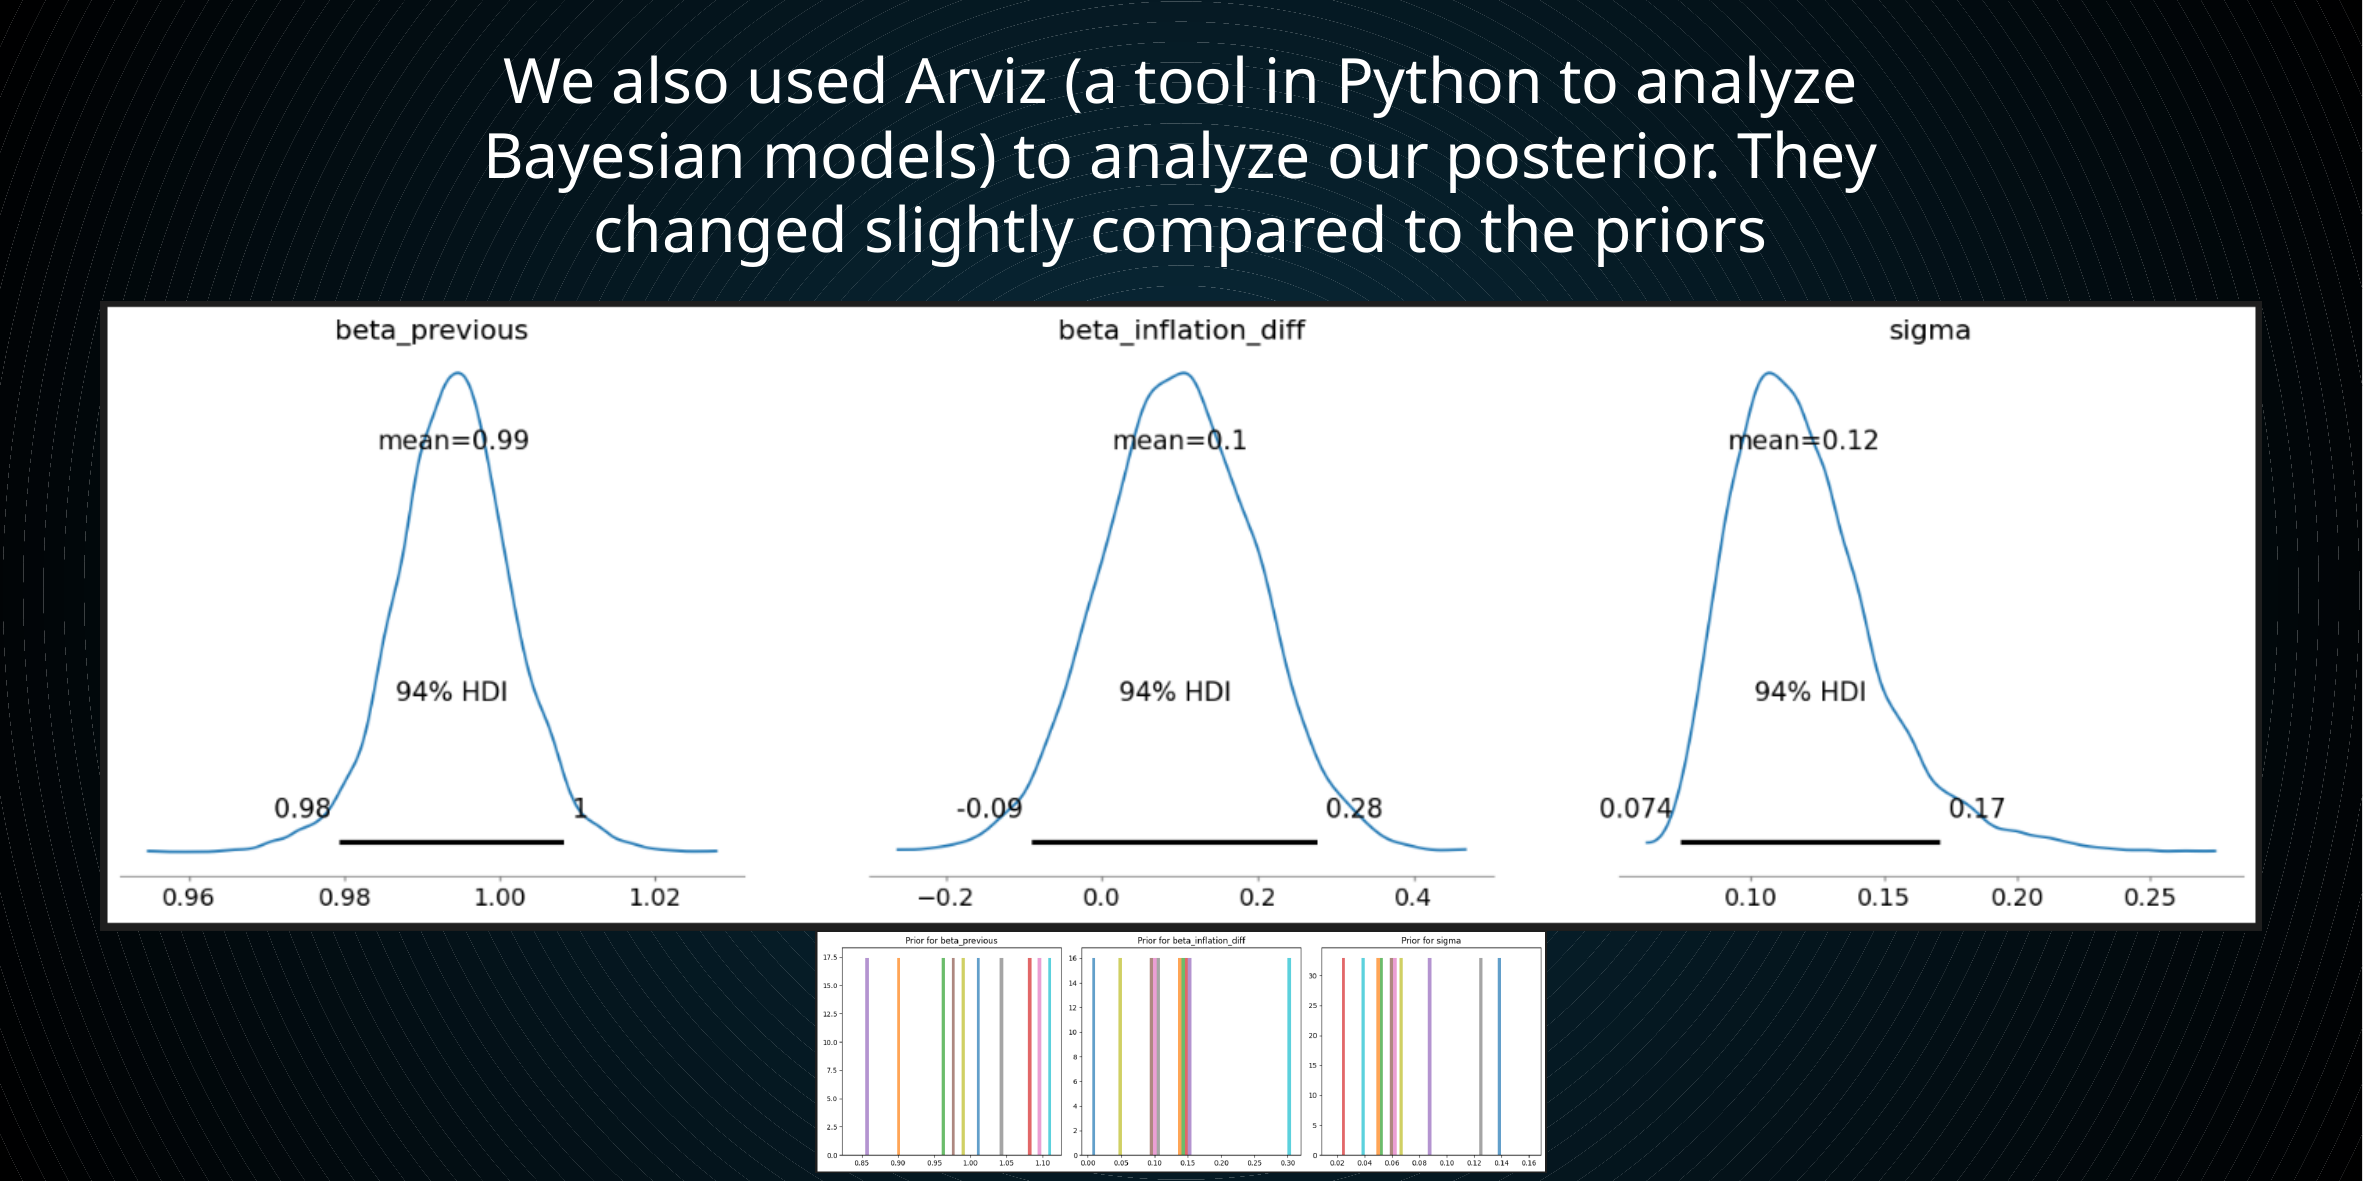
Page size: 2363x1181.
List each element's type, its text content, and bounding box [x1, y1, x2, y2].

picture [99, 300, 2263, 1174]
text_box We also used Arviz (a tool in Python to analyze Bayesian models) to analyze our posterior. They changed slightly compared to the priors [397, 33, 1966, 273]
